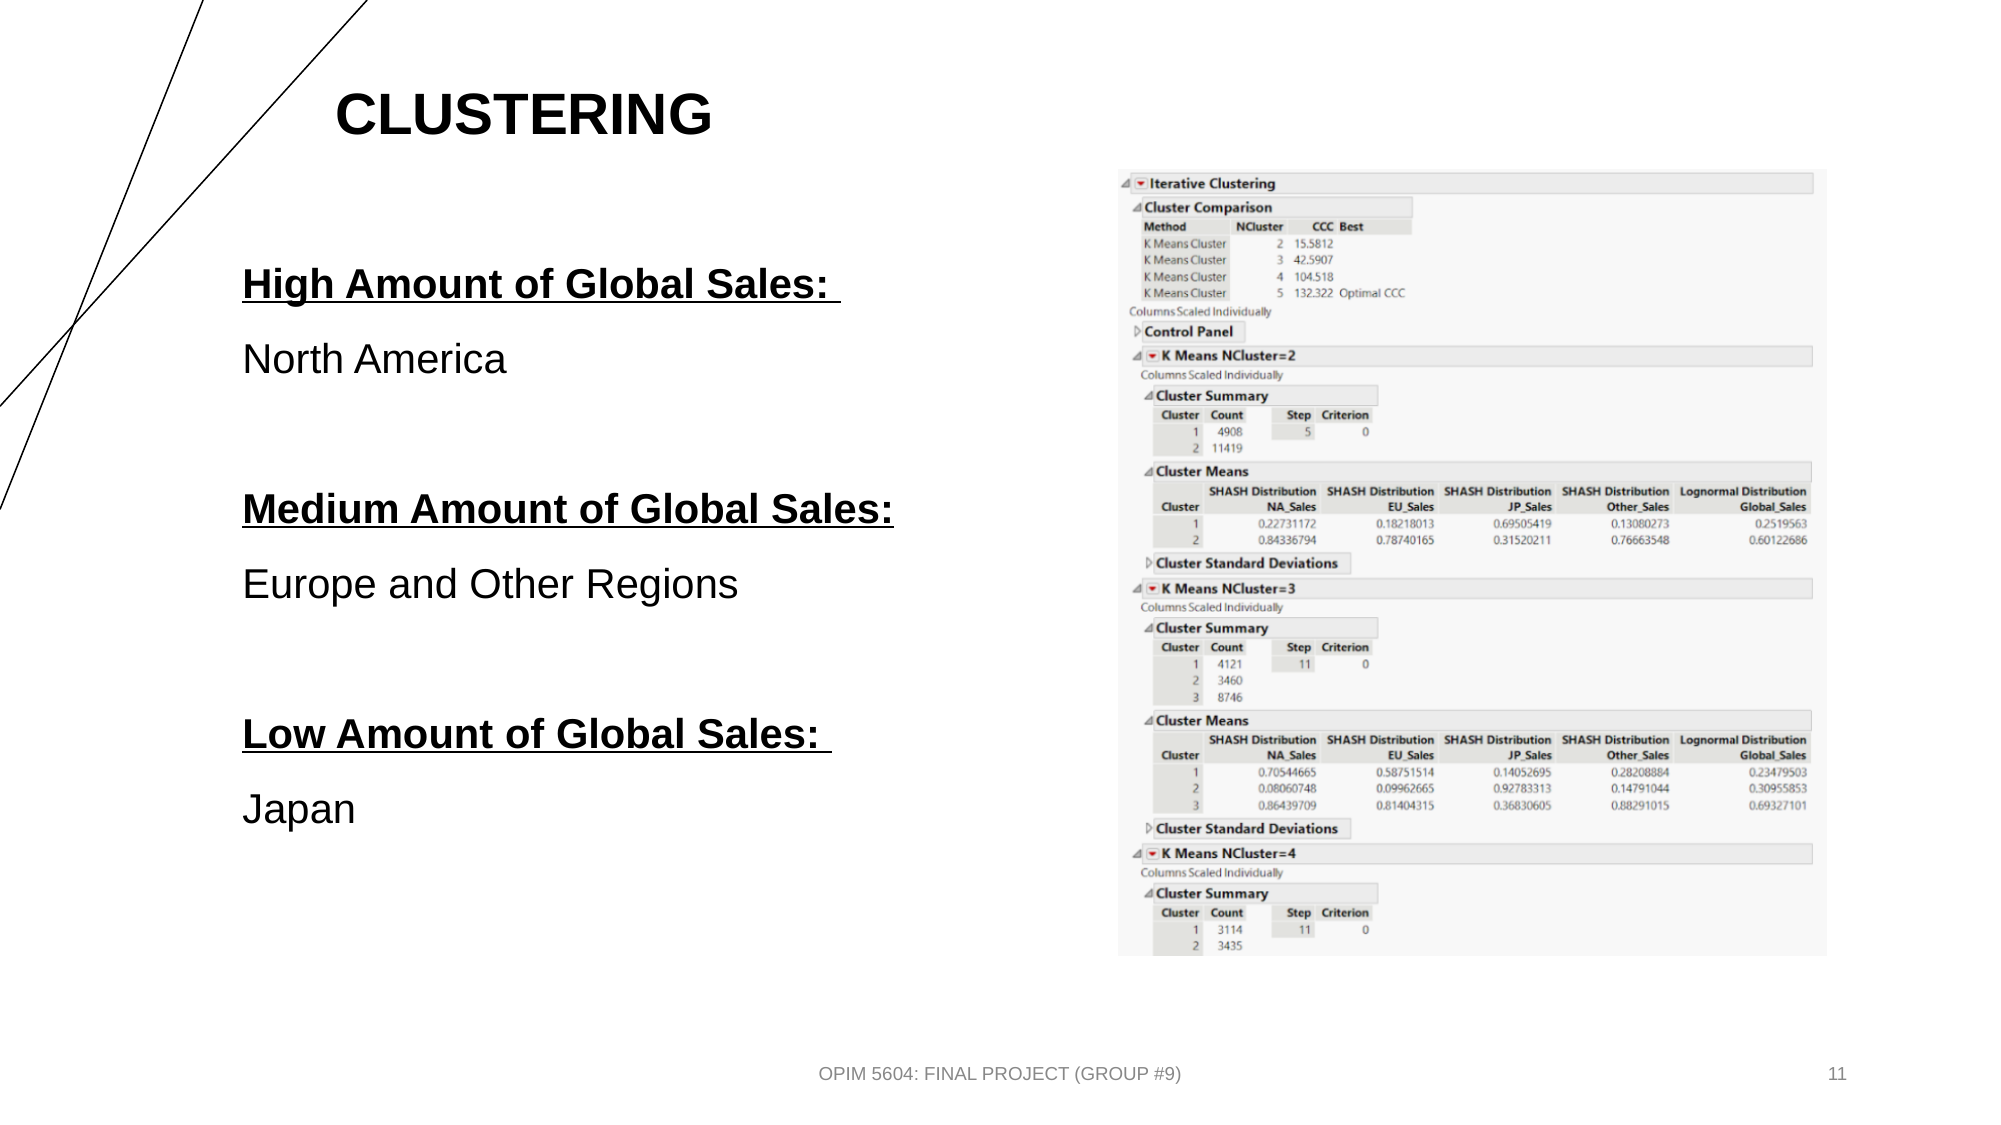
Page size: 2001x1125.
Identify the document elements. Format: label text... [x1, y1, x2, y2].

picture [1118, 169, 1827, 956]
slide_number 11 [1412, 1042, 1863, 1103]
text_box High Amount of Global Sales: North America Medium Amount of Global Sales: Europe and Other Regions Low Amount of Global Sales: Japan [227, 224, 951, 840]
footer OPIM 5604: FINAL PROJECT (GROUP #9) [662, 1042, 1338, 1103]
title CLUSTERING [0, 7, 1160, 225]
